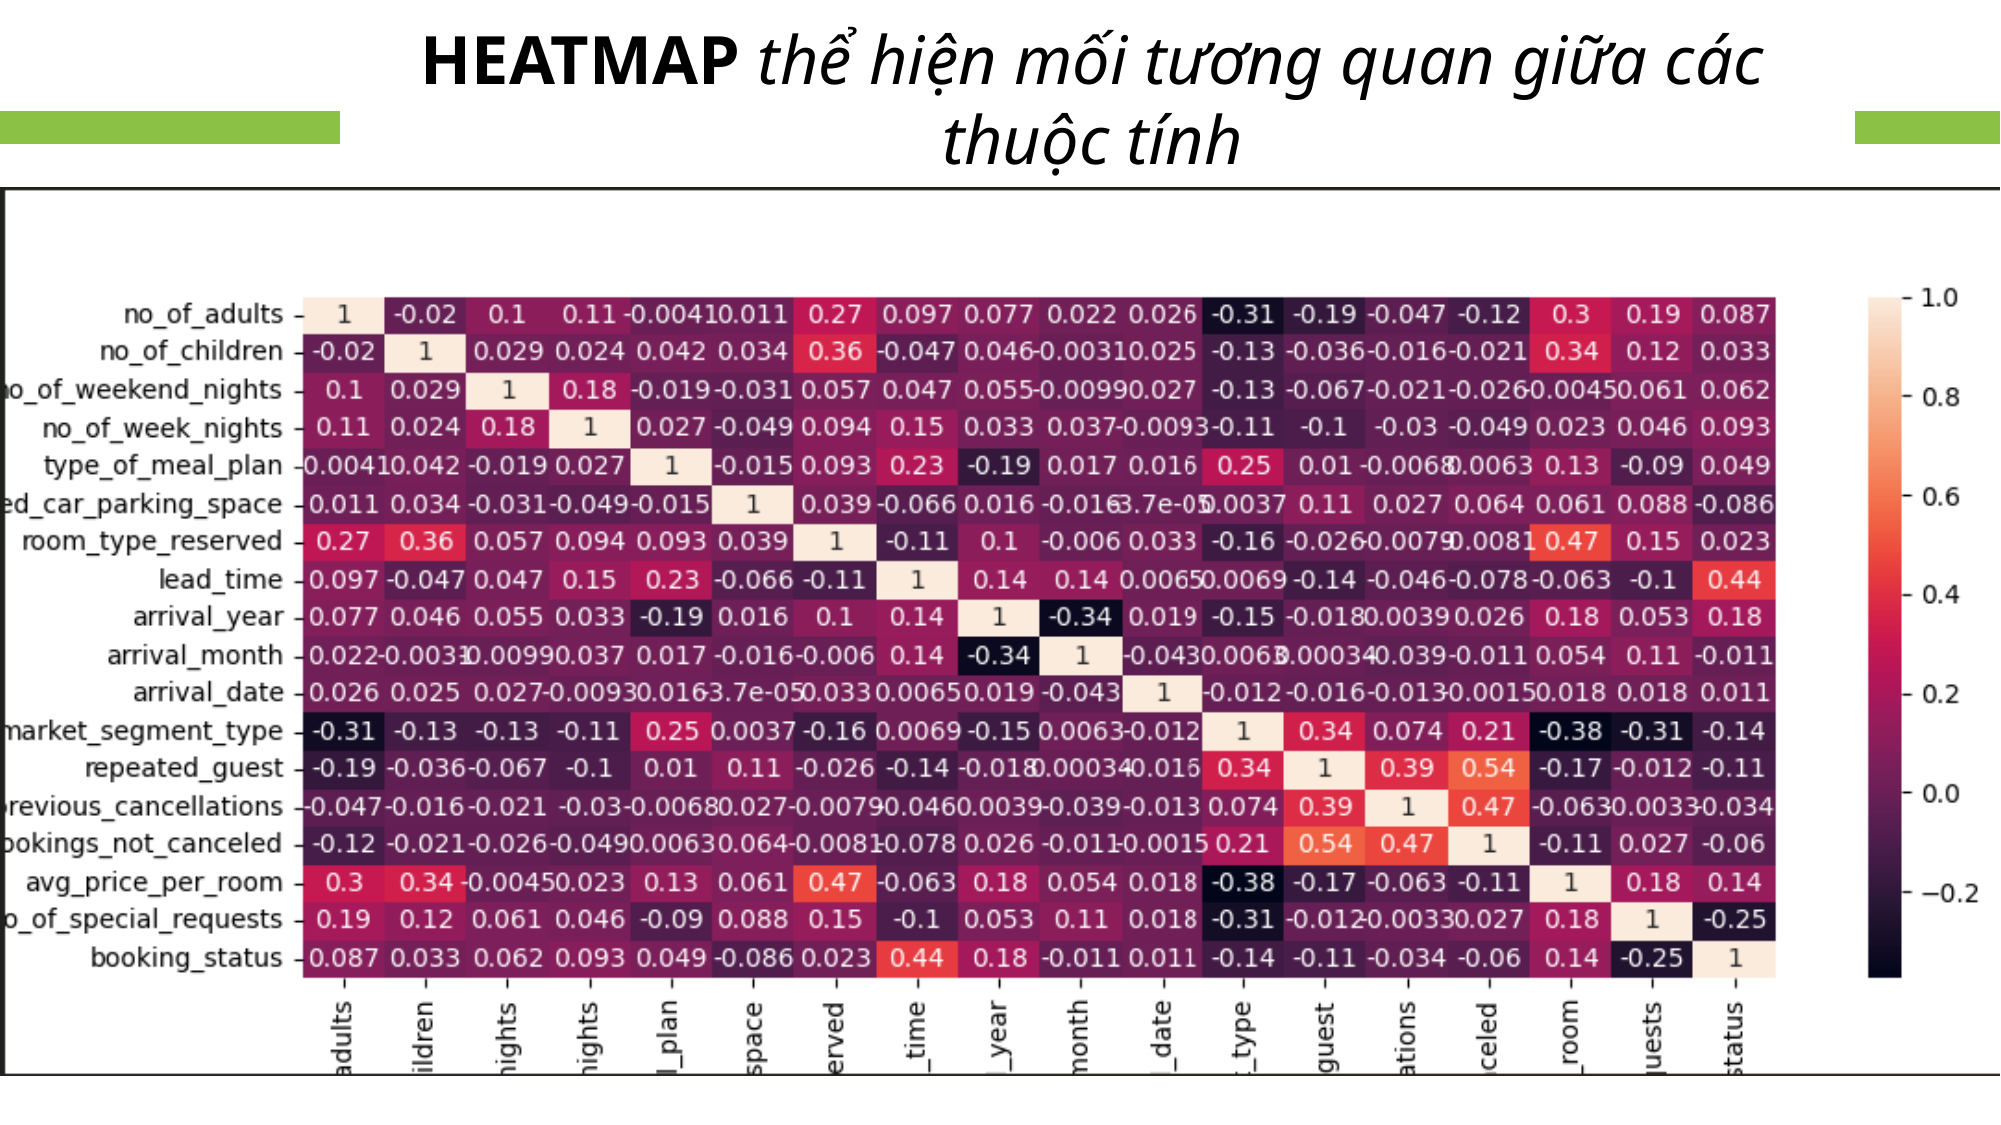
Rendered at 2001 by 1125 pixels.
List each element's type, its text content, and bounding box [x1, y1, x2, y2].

picture [0, 187, 2000, 1076]
text_box [1855, 111, 2000, 144]
text_box [0, 111, 340, 144]
text_box HEATMAP thể hiện mối tương quan giữa các thuộc tính [338, 10, 1848, 186]
